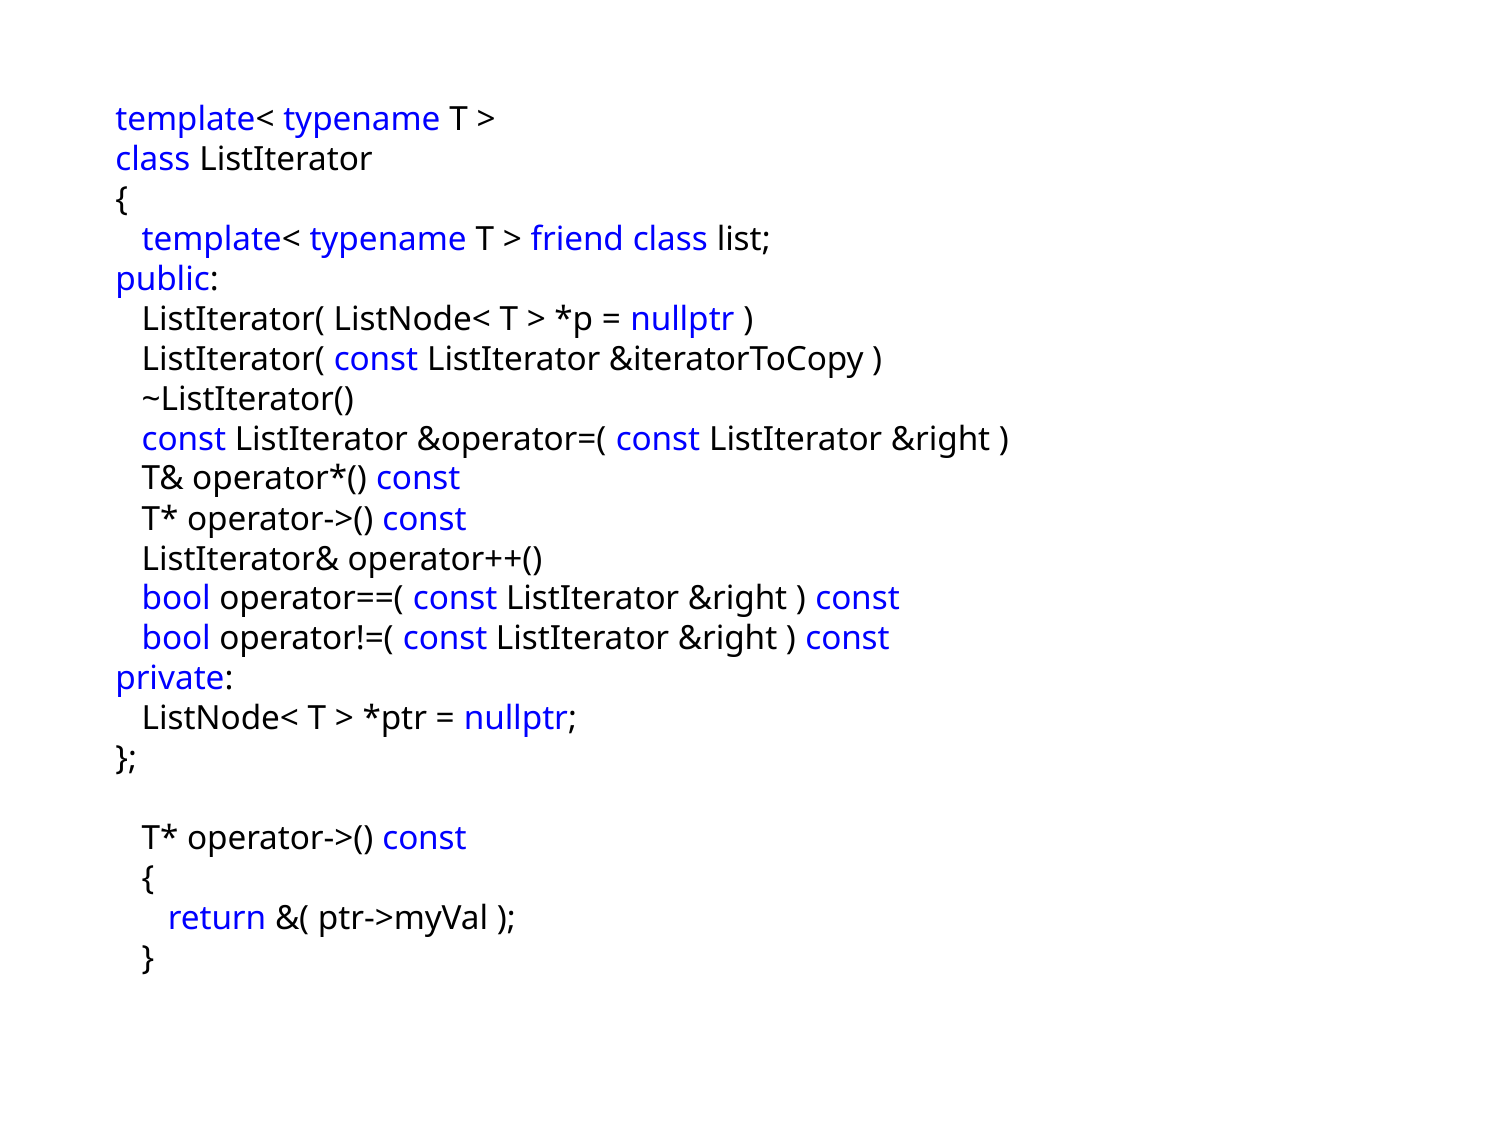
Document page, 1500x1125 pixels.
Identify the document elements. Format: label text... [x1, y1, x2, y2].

list template< typename T > class ListIterator { template< typename T > friend class list; public: ListIterator( ListNode< T > *p = nullptr ) ListIterator( const ListIterator &iteratorToCopy ) ~ListIterator() const ListIterator &operator=( const ListIterator &right ) T& operator*() const T* operator->() const ListIterator& operator++() bool operator==( const ListIterator &right ) const bool operator!=( const ListIterator &right ) const private: ListNode< T > *ptr = nullptr; }; T* operator->() const { return &( ptr->myVal ); } [100, 90, 1400, 1035]
